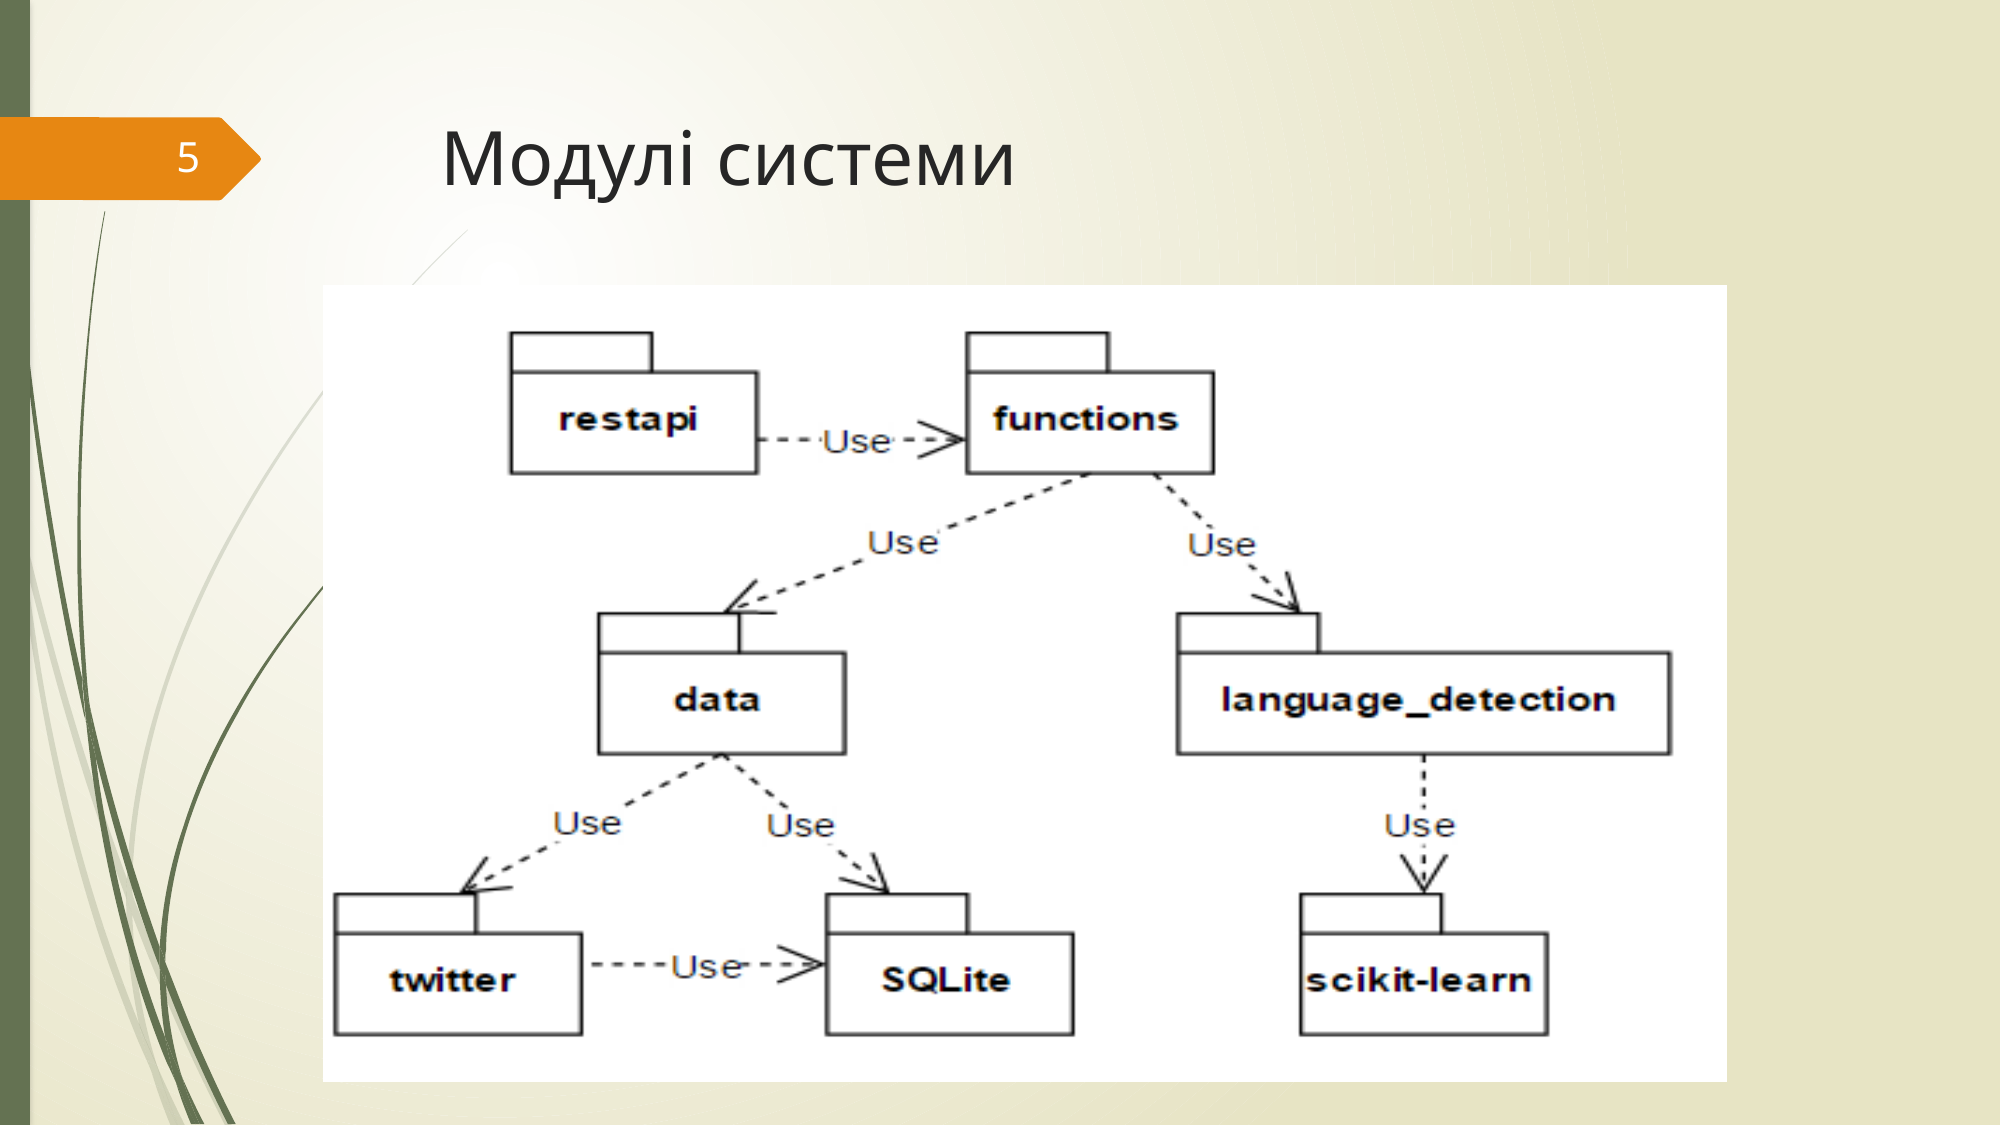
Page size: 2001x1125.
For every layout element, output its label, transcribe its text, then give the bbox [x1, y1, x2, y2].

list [322, 284, 1727, 1082]
title Модулі системи [425, 102, 1888, 313]
slide_number 5 [87, 129, 216, 190]
